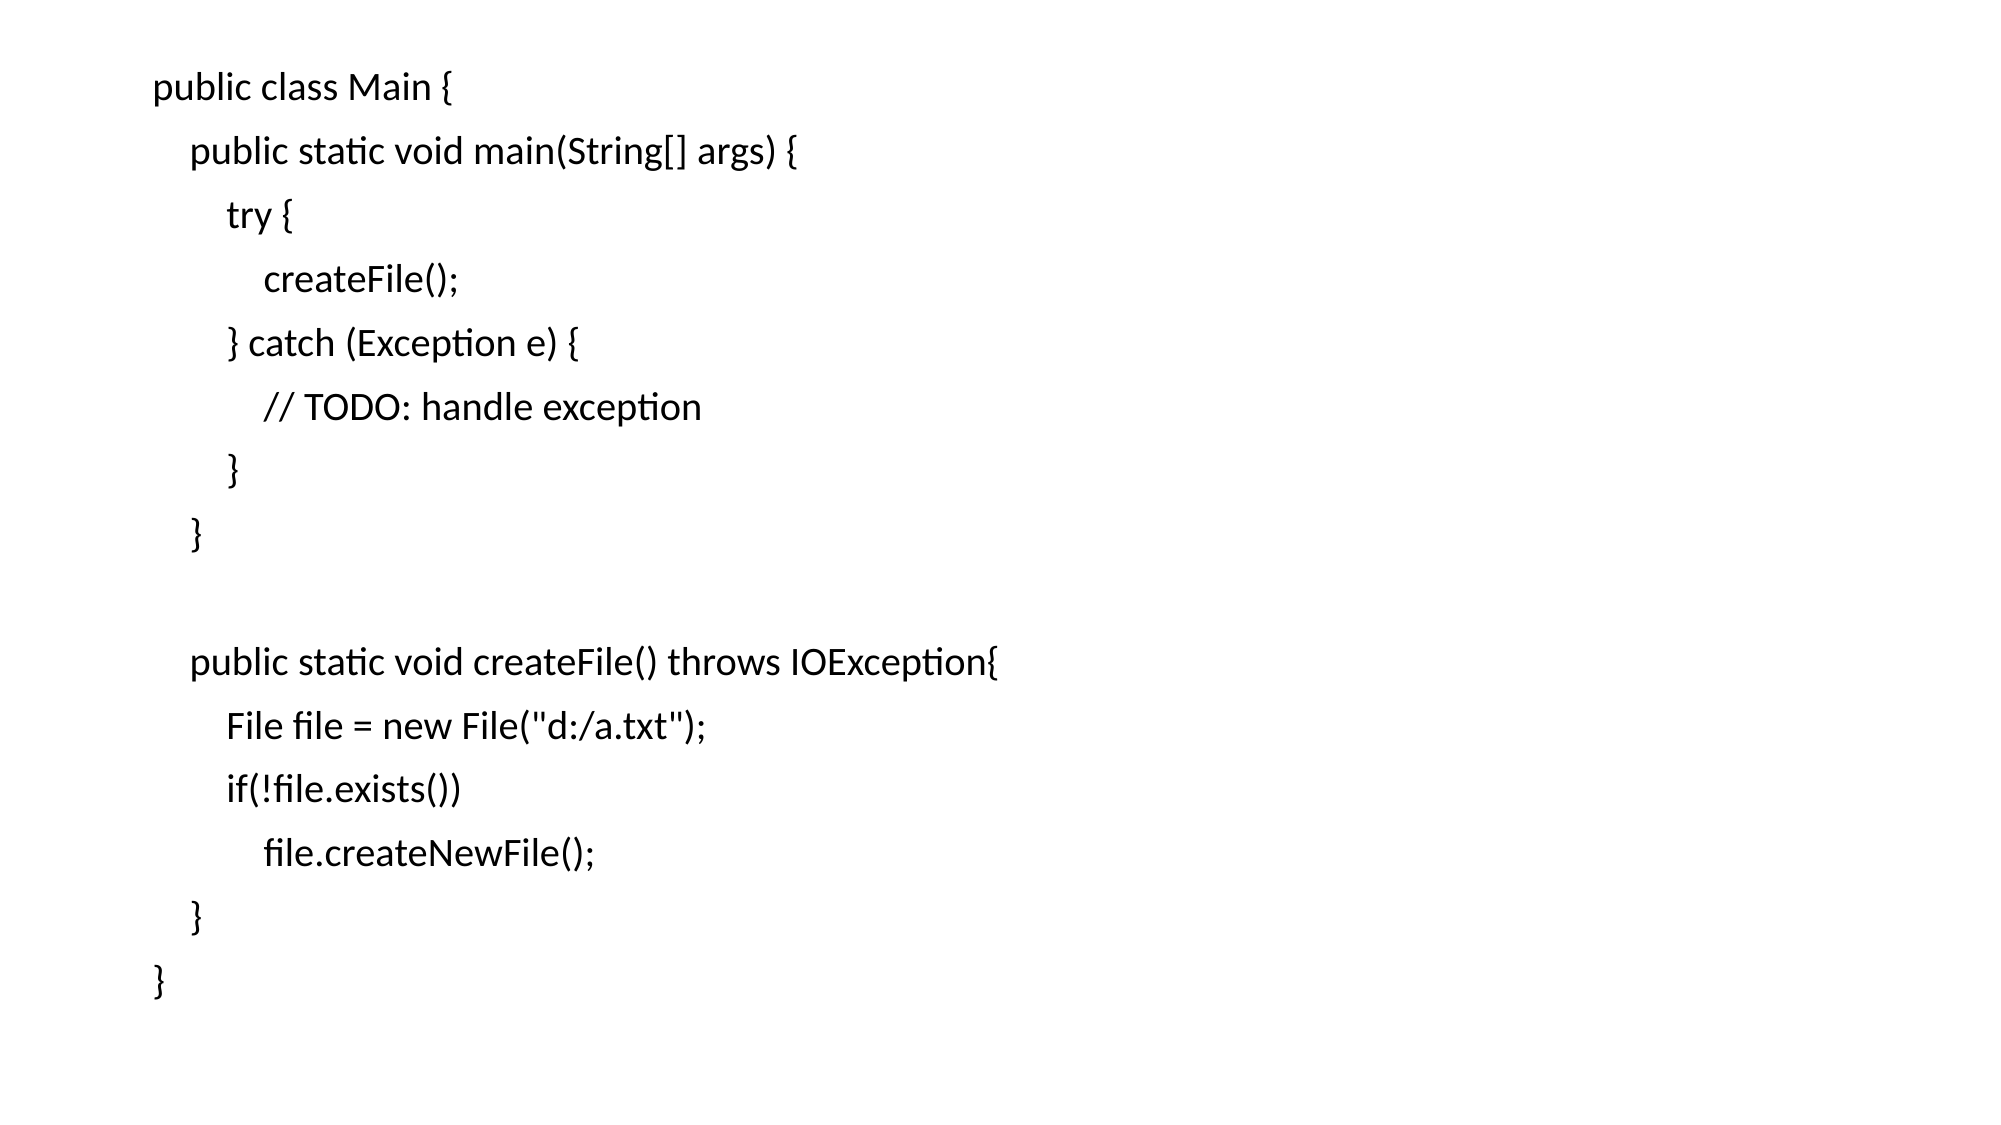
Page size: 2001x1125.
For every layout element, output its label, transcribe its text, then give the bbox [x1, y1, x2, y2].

list public class Main { public static void main(String[] args) { try { createFile(); } catch (Exception e) { // TODO: handle exception } } public static void createFile() throws IOException{ File file = new File("d:/a.txt"); if(!file.exists()) file.createNewFile(); } } [137, 58, 1863, 1014]
